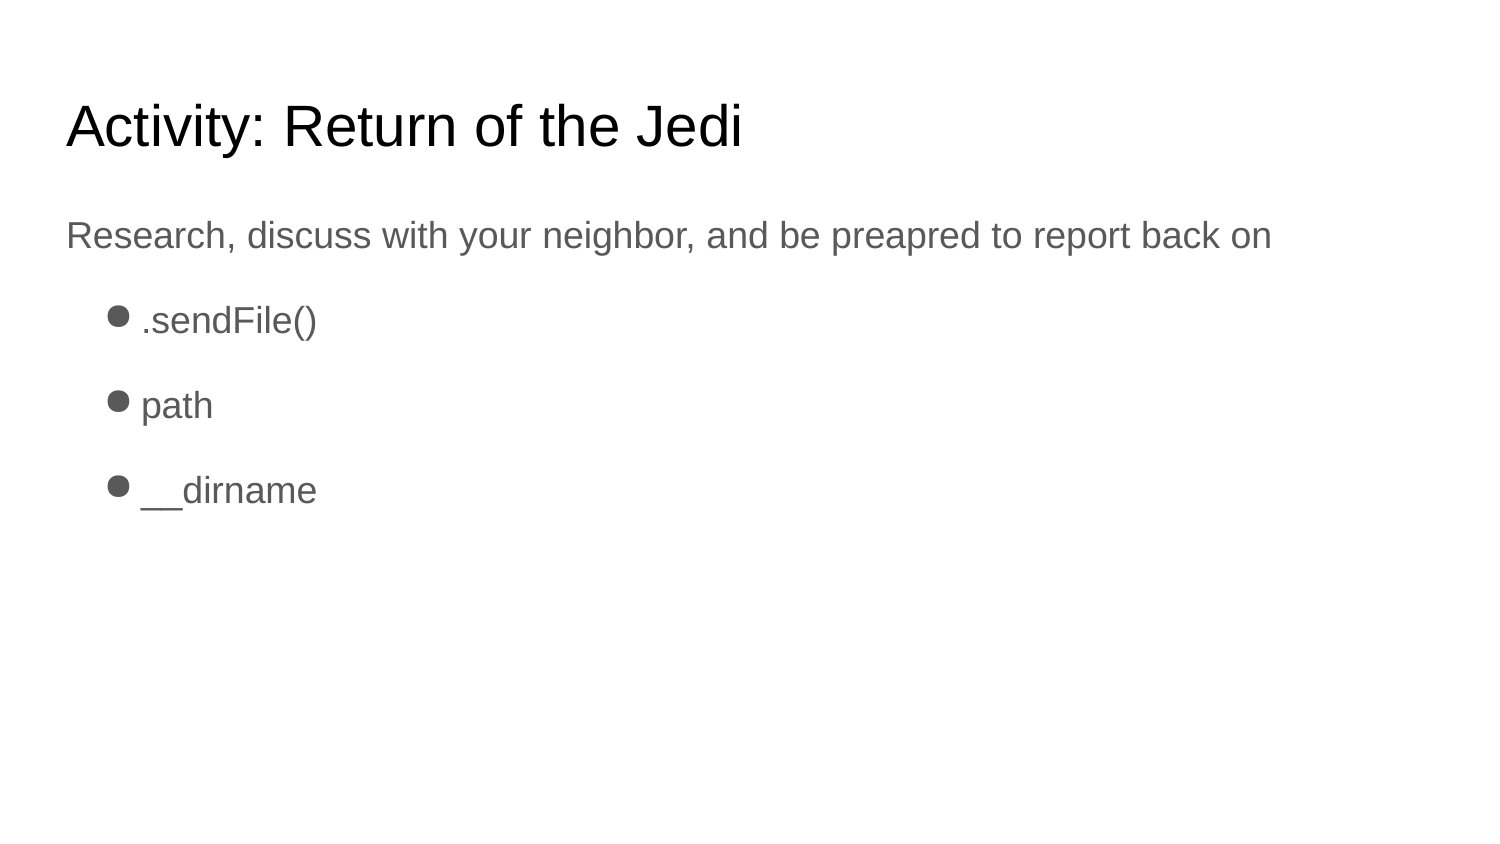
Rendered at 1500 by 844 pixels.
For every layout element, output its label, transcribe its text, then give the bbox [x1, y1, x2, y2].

title Activity: Return of the Jedi [51, 72, 1449, 167]
list Research, discuss with your neighbor, and be preapred to report back on .sendFile() path __dirname [51, 189, 1449, 750]
